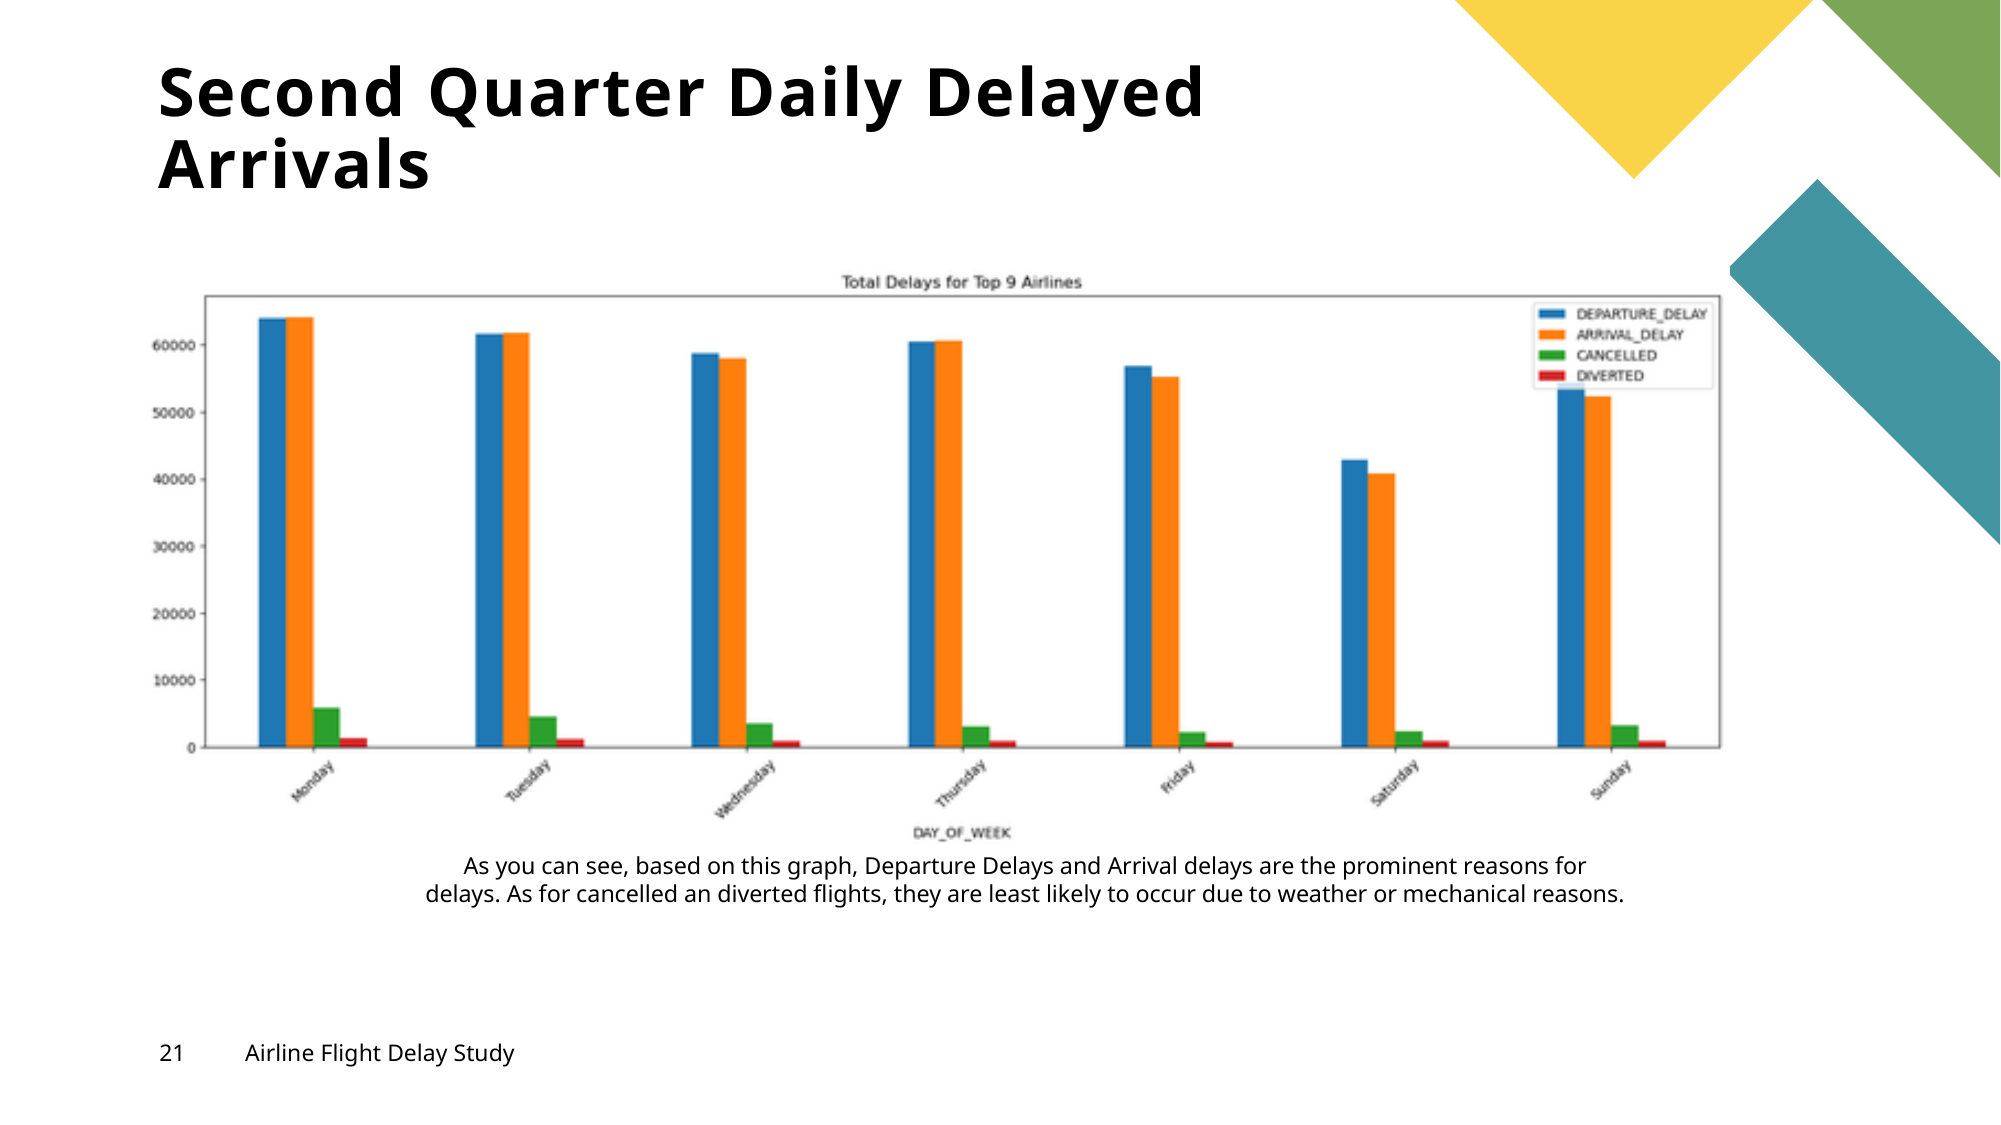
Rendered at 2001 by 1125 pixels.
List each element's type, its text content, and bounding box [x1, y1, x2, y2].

text_box As you can see, based on this graph, Departure Delays and Arrival delays are the prominent reasons for delays. As for cancelled an diverted flights, they are least likely to occur due to weather or mechanical reasons. [424, 851, 1627, 931]
footer Airline Flight Delay Study [246, 1038, 530, 1080]
title Second Quarter Daily Delayed Arrivals [158, 45, 1436, 204]
picture [142, 267, 1730, 851]
slide_number 21 [159, 1038, 246, 1080]
